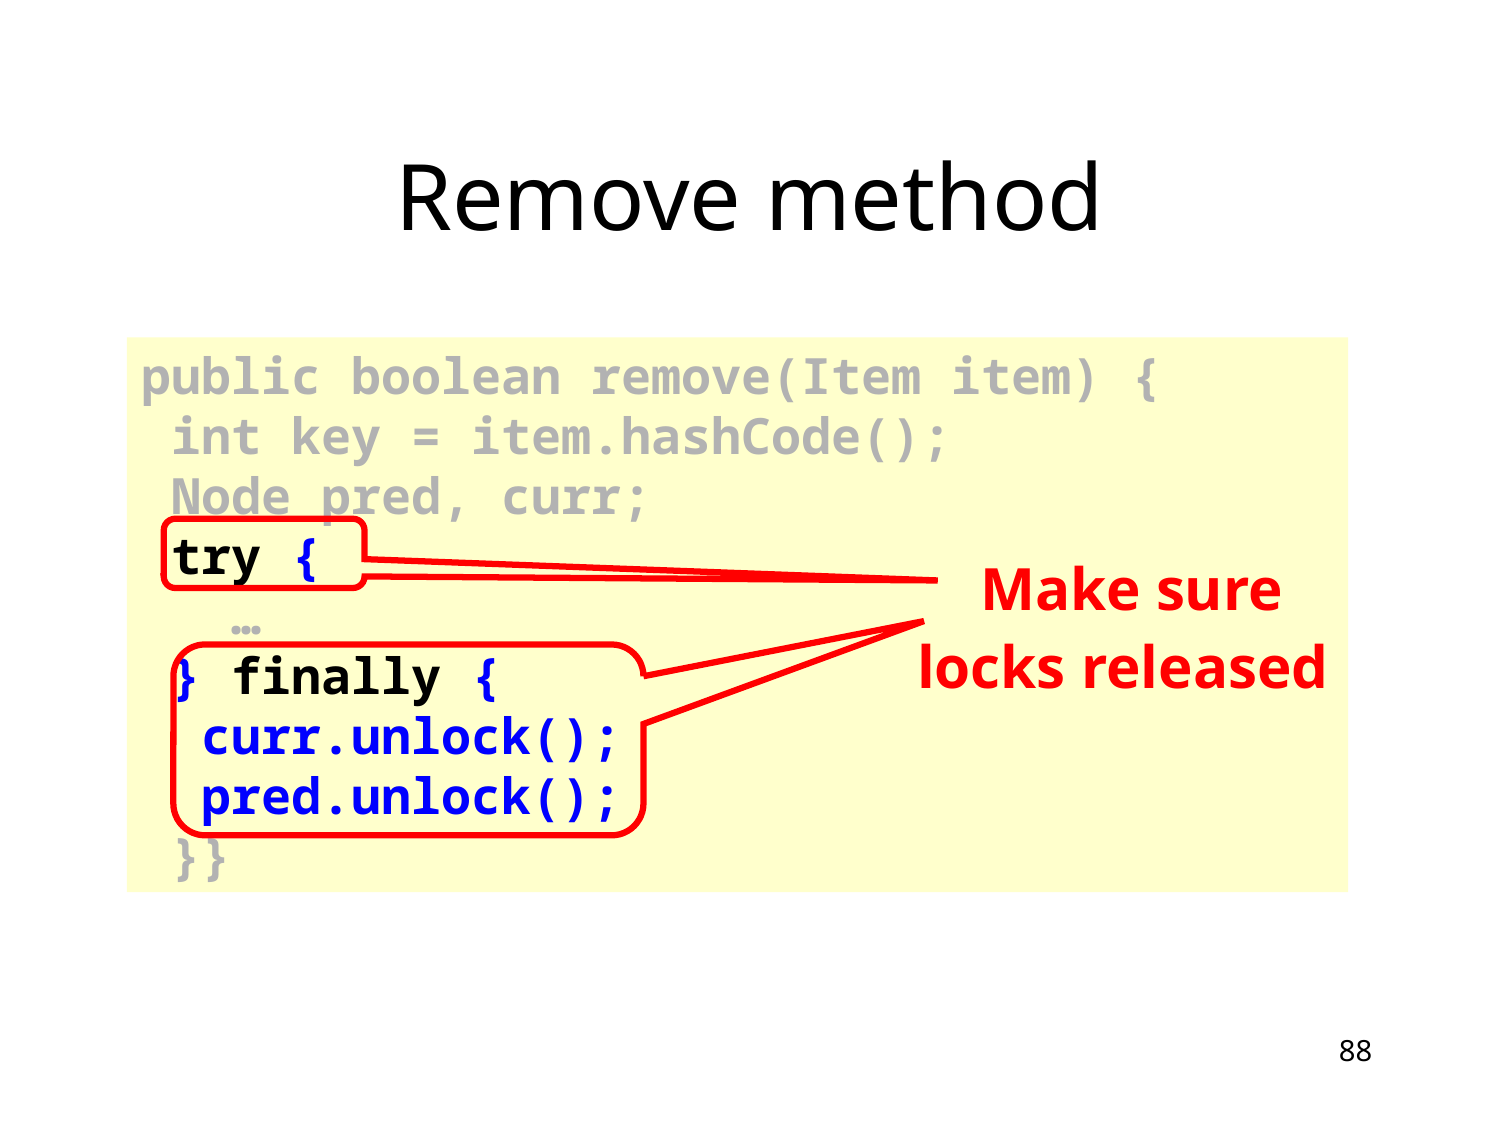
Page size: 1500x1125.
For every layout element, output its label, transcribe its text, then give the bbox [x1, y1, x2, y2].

text_box [173, 621, 924, 836]
text_box Make sure locks released [901, 544, 1362, 710]
text_box public boolean remove(Item item) { int key = item.hashCode(); Node pred, curr; try { … } finally { curr.unlock(); pred.unlock(); }} [126, 337, 1349, 893]
slide_number 88 [1074, 1024, 1388, 1101]
title Remove method [112, 99, 1388, 288]
text_box [163, 518, 901, 589]
